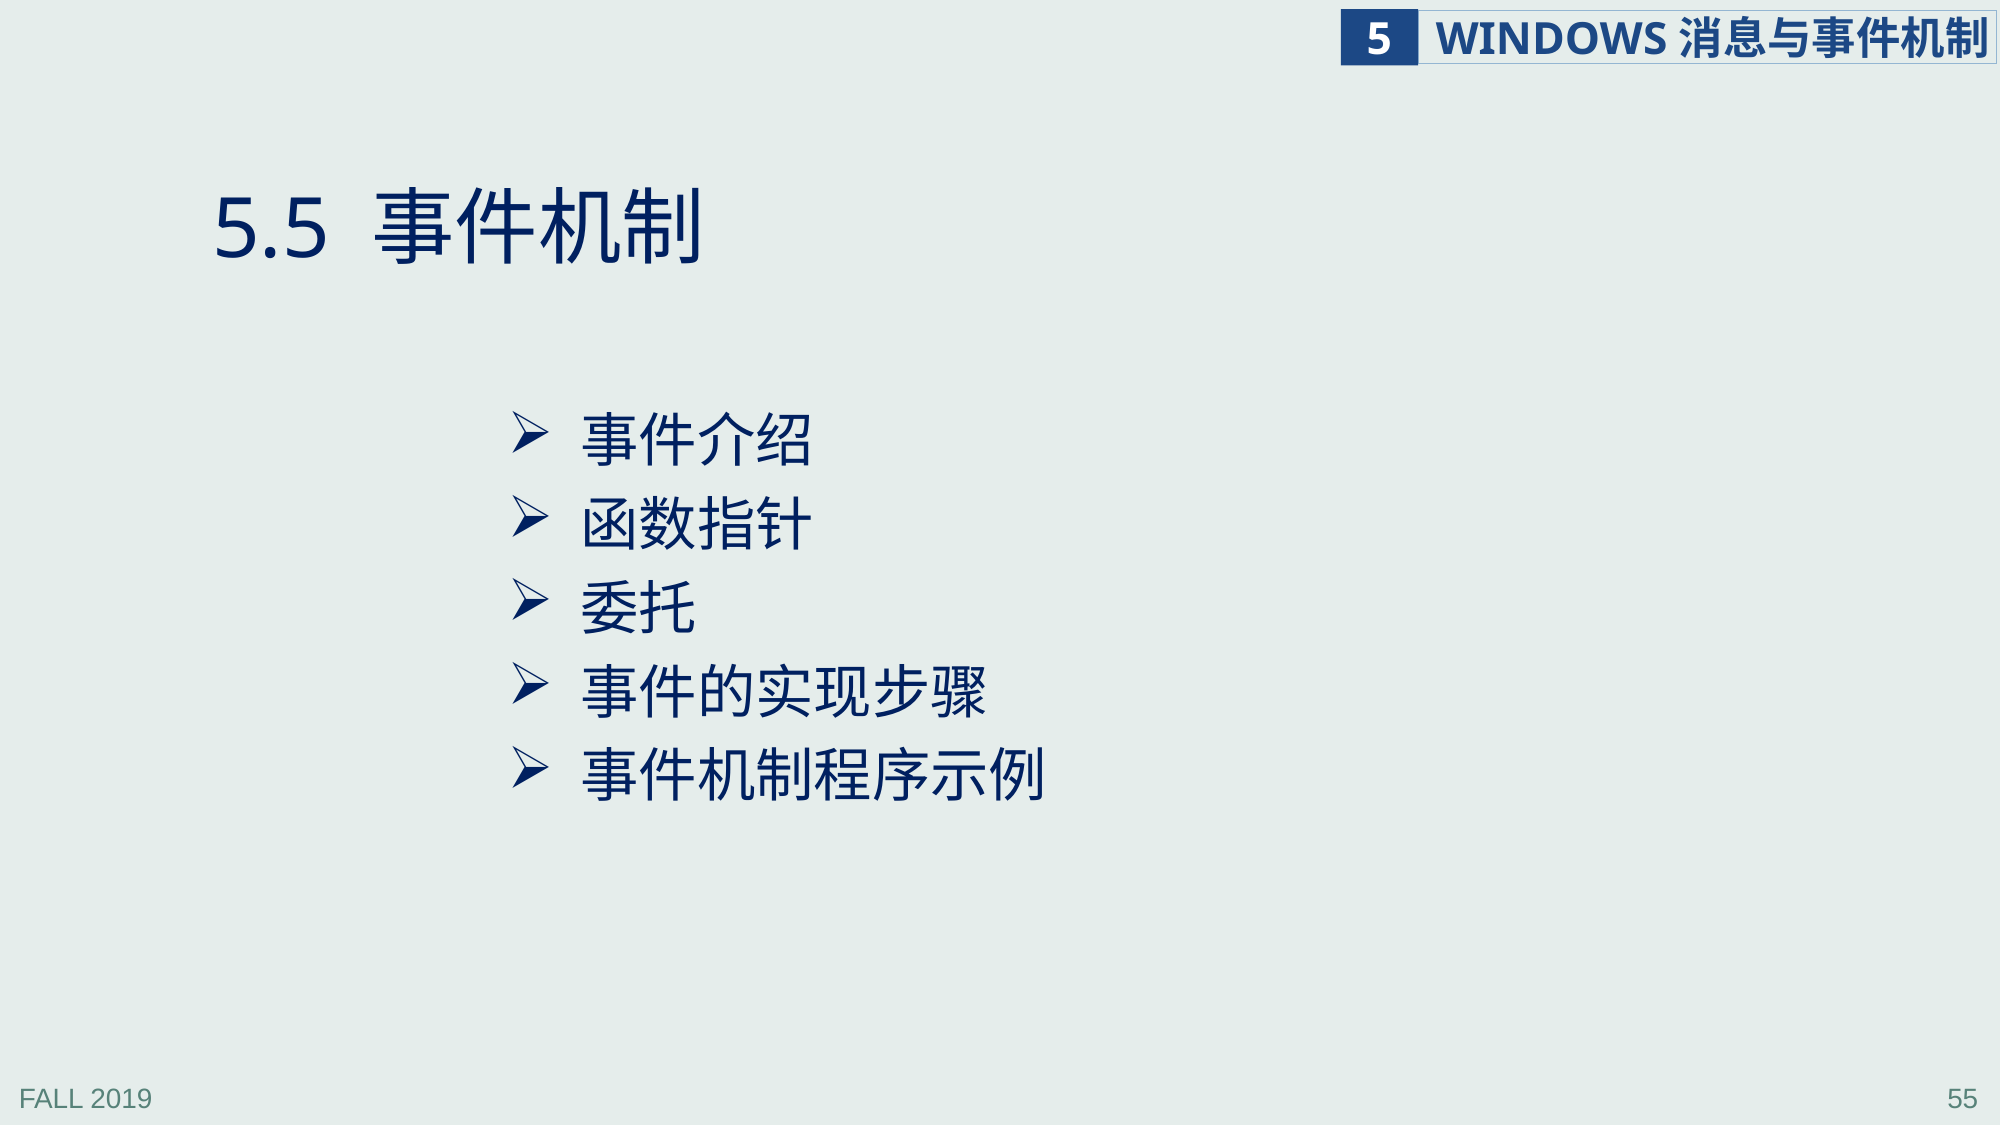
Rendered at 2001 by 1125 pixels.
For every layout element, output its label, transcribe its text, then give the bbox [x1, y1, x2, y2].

title 5.5 事件机制 [201, 156, 1612, 305]
list 事件介绍 函数指针 委托 事件的实现步骤 事件机制程序示例 [496, 405, 1548, 847]
